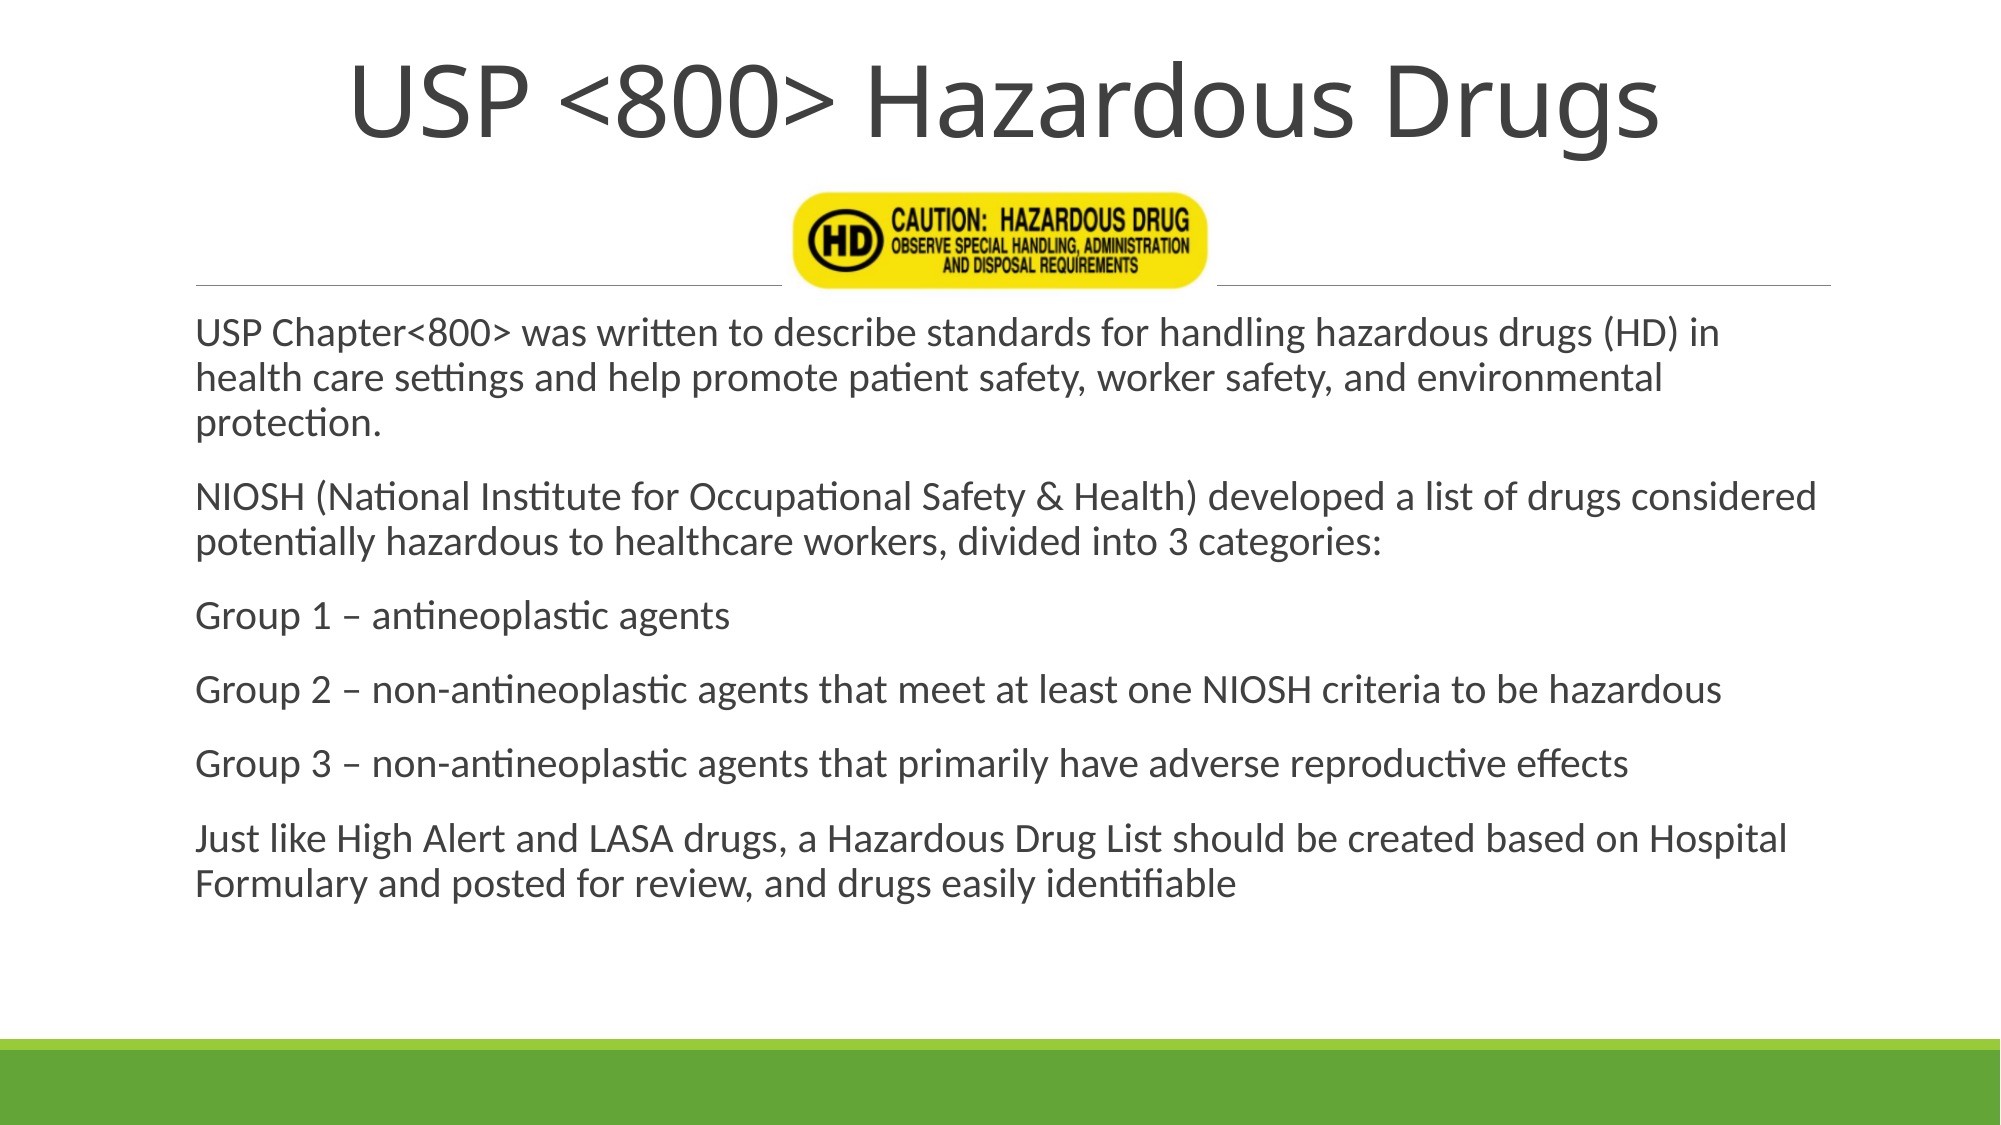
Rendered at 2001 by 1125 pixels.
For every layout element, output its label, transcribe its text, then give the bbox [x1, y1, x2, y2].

picture [782, 171, 1218, 304]
list USP Chapter<800> was written to describe standards for handling hazardous drugs (HD) in health care settings and help promote patient safety, worker safety, and environmental protection. NIOSH (National Institute for Occupational Safety & Health) developed a list of drugs considered potentially hazardous to healthcare workers, divided into 3 categories: Group 1 – antineoplastic agents Group 2 – non-antineoplastic agents that meet at least one NIOSH criteria to be hazardous Group 3 – non-antineoplastic agents that primarily have adverse reproductive effects Just like High Alert and LASA drugs, a Hazardous Drug List should be created based on Hospital Formulary and posted for review, and drugs easily identifiable [180, 302, 1830, 963]
title USP <800> Hazardous Drugs [180, 47, 1830, 285]
